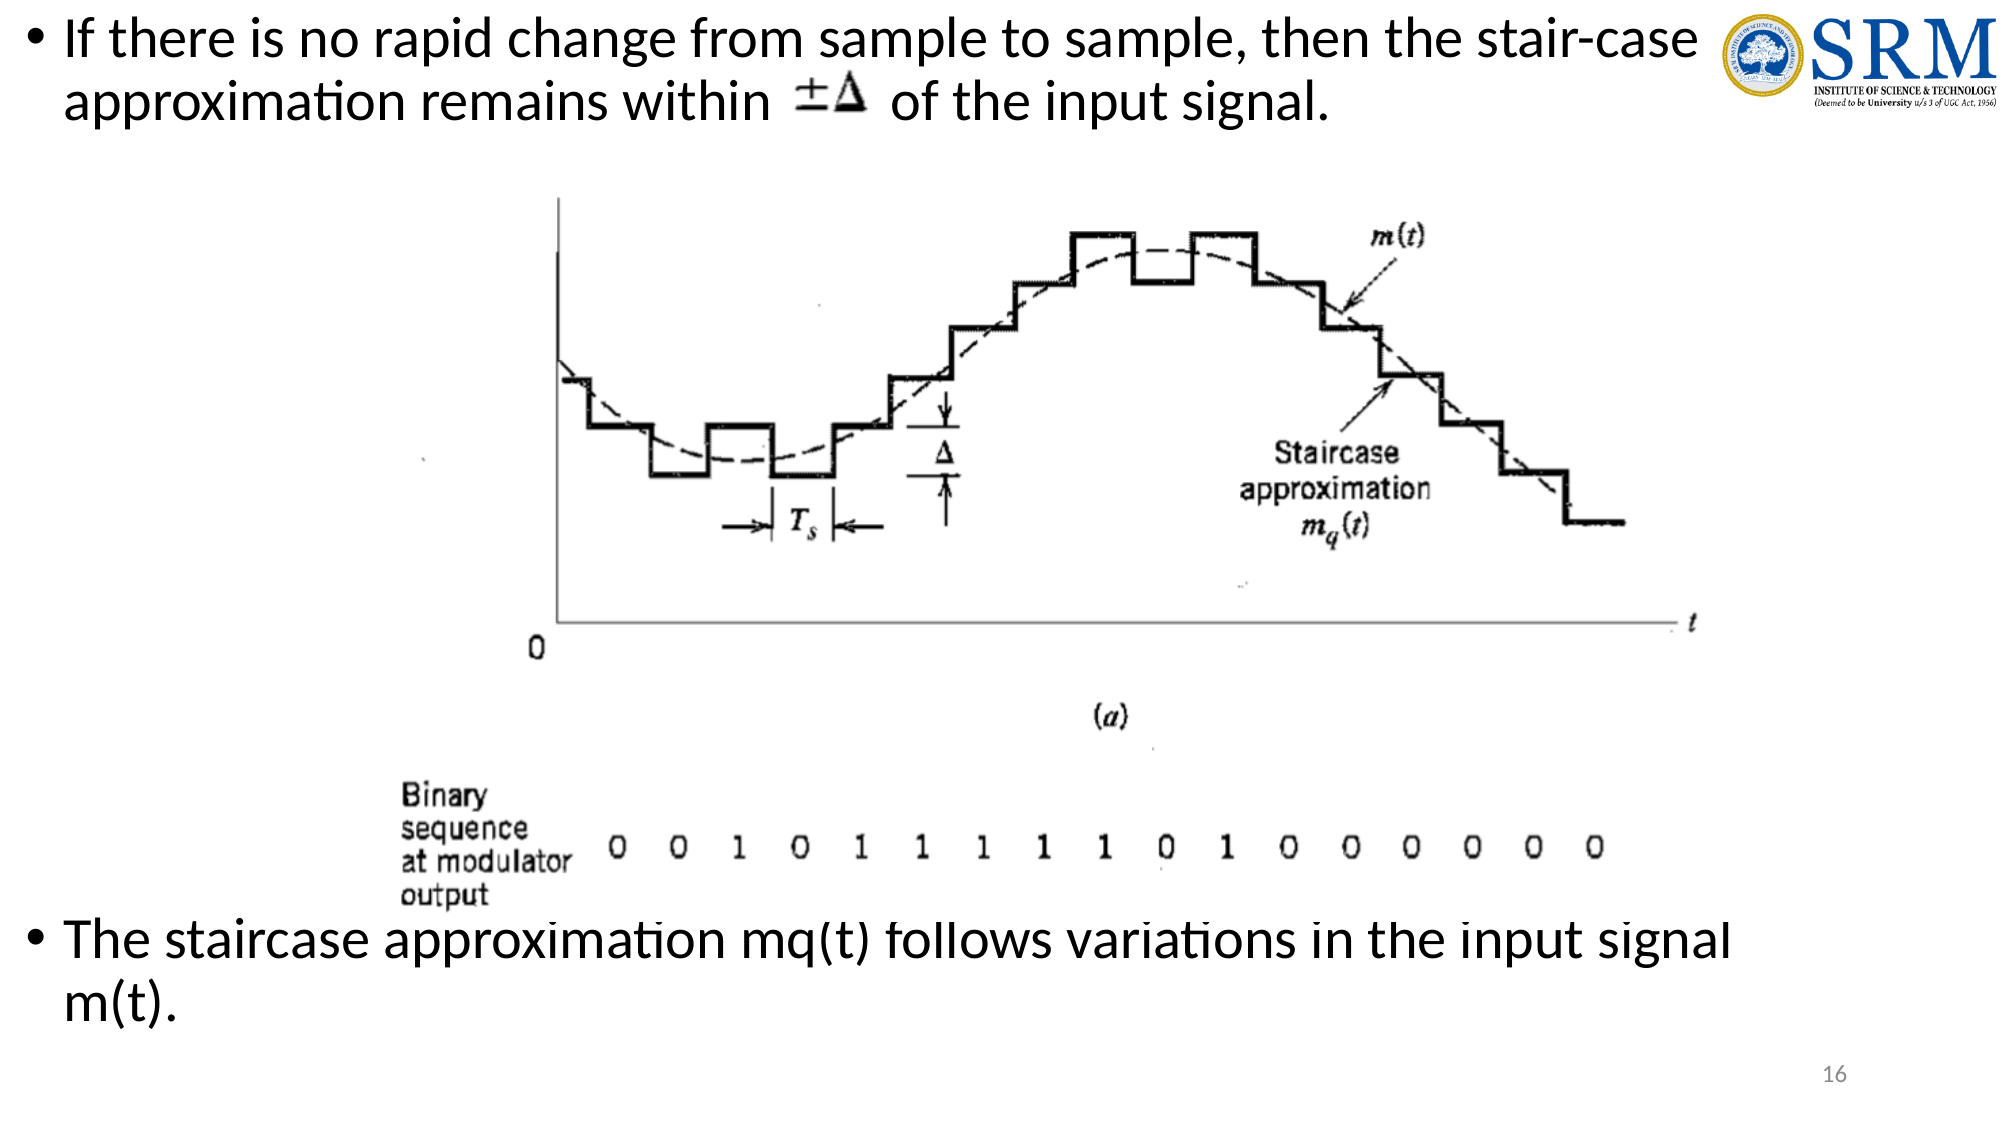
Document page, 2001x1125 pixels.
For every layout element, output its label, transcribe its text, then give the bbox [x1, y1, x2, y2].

slide_number 16 [1412, 1042, 1863, 1103]
list If there is no rapid change from sample to sample, then the stair-case approximation remains within of the input signal. The staircase approximation mq(t) follows variations in the input signal m(t). [10, 0, 1863, 1125]
picture [350, 154, 1731, 922]
picture [789, 68, 876, 121]
picture [1721, 10, 2000, 109]
